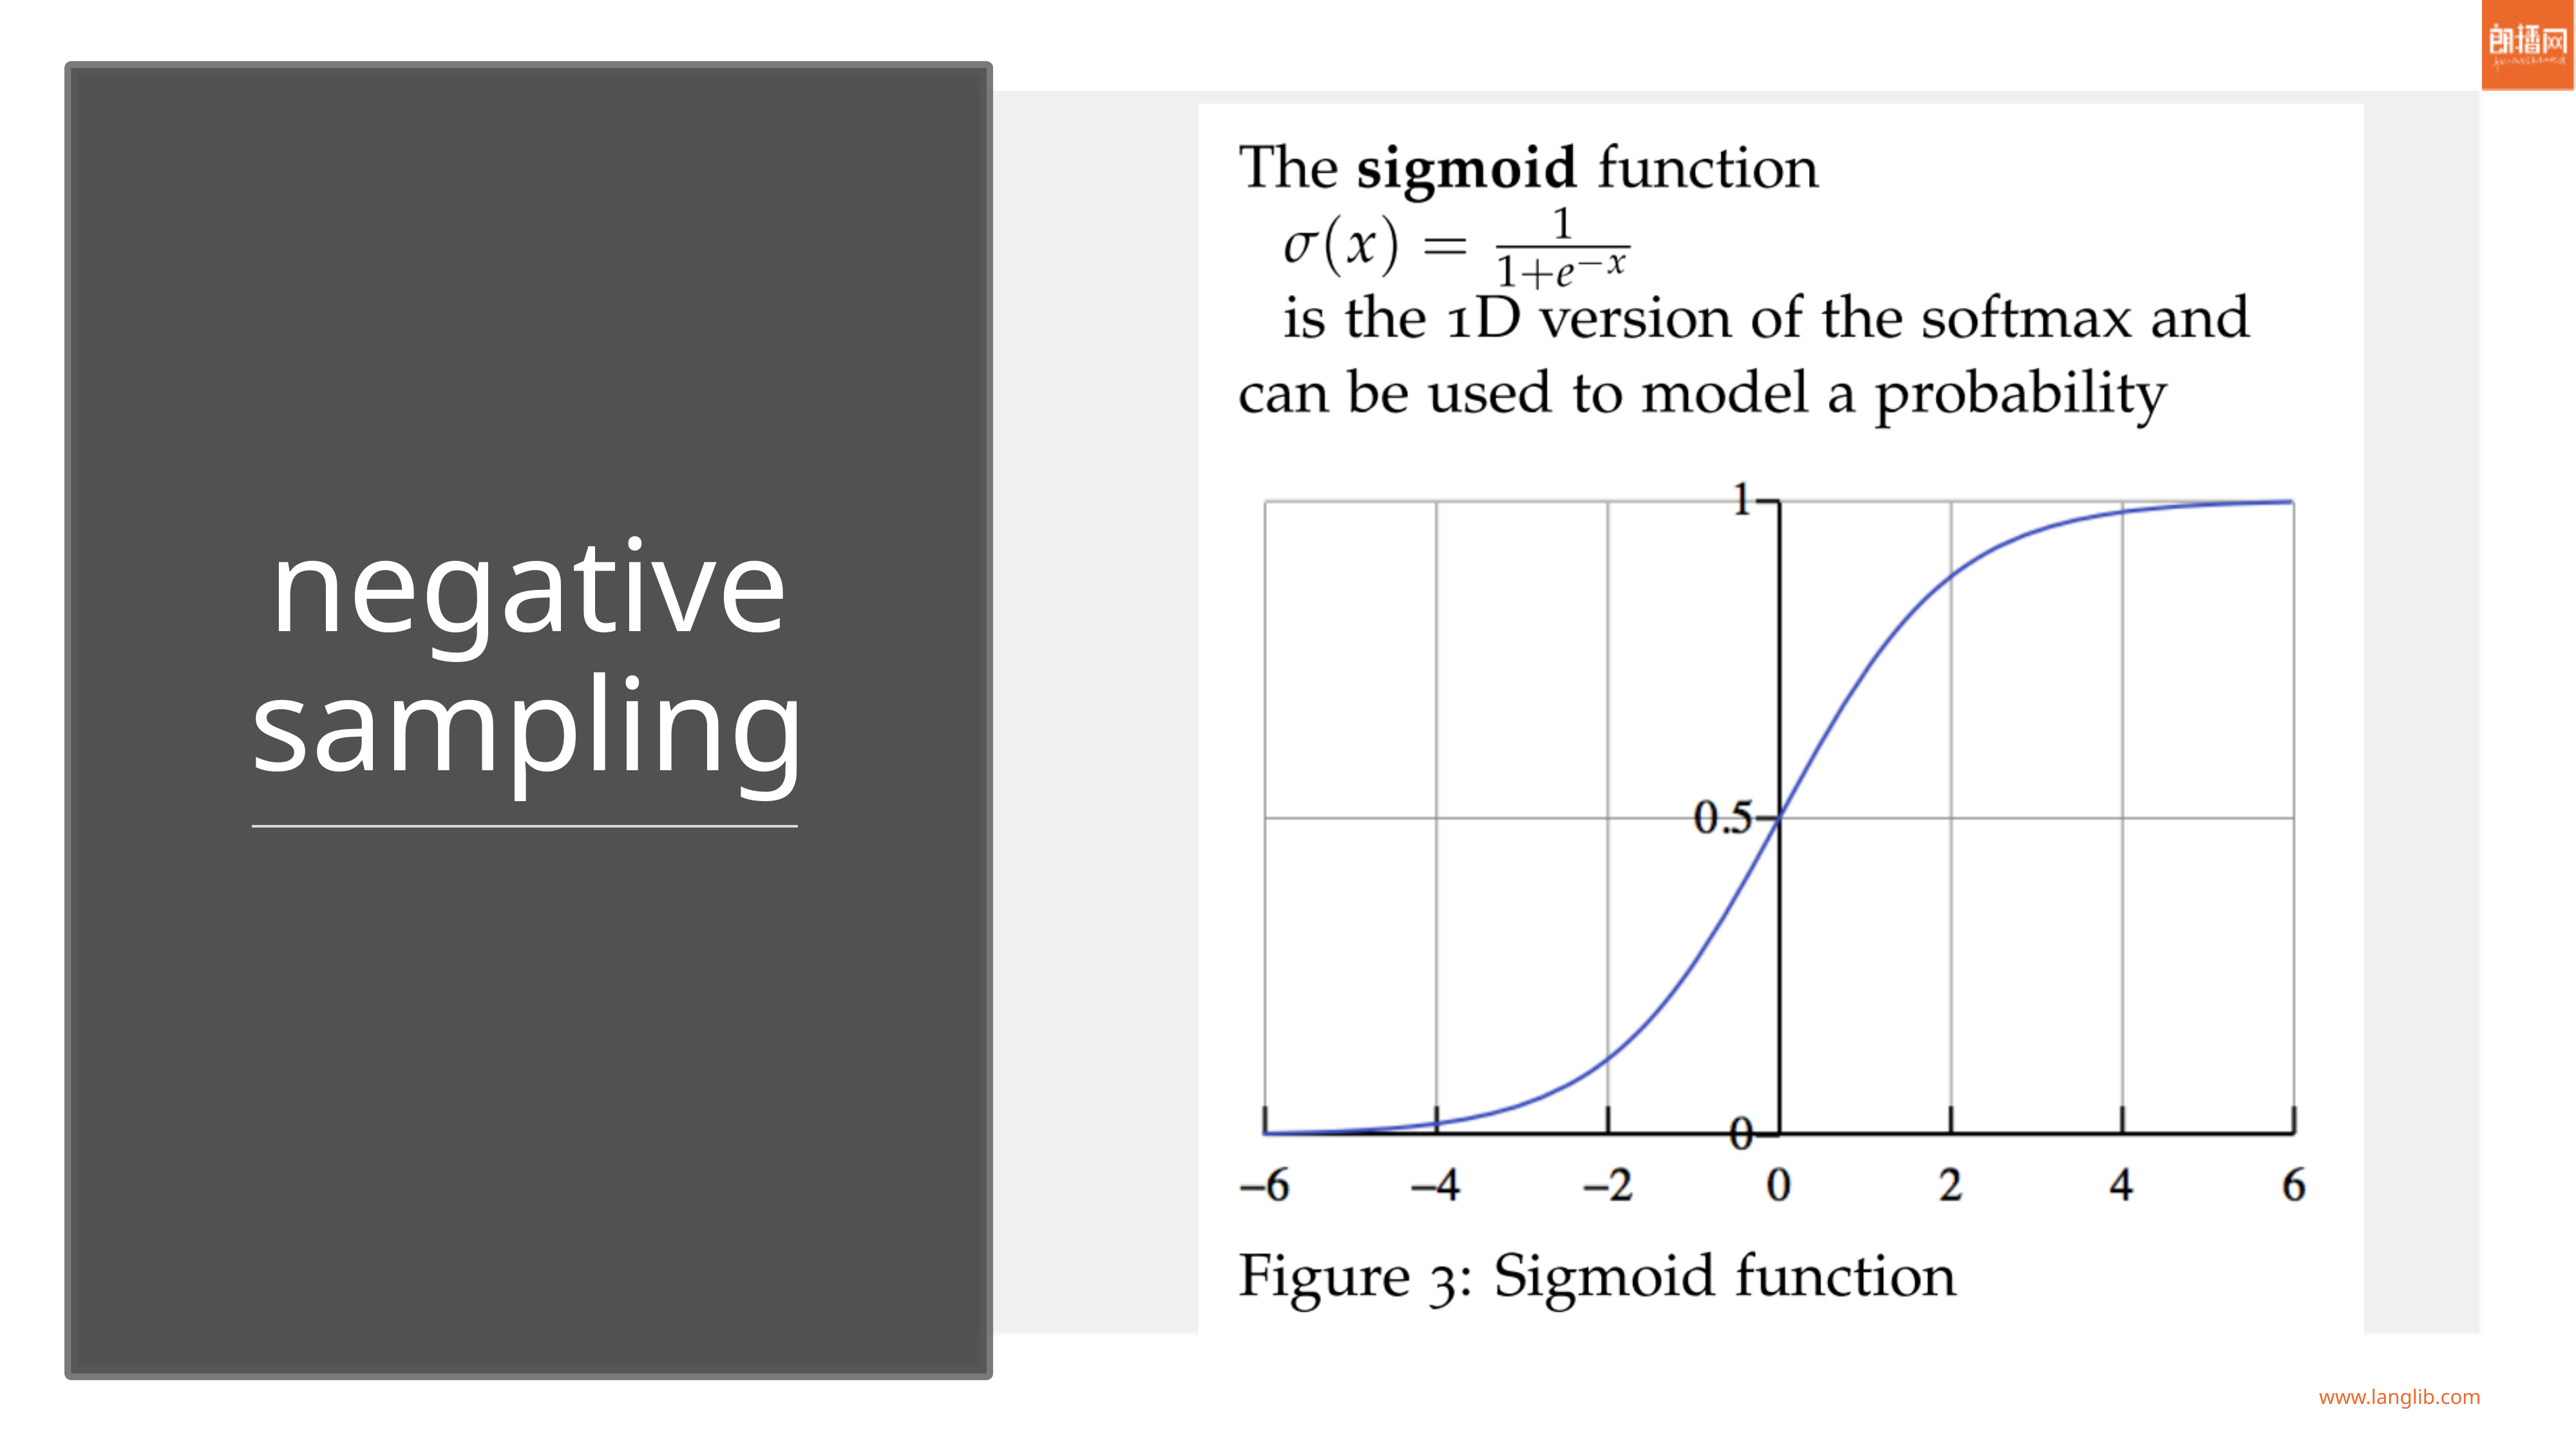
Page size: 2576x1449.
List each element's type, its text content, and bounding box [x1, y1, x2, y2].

picture [988, 0, 2576, 1347]
text_box negative sampling [142, 193, 916, 804]
text_box [70, 66, 988, 1375]
